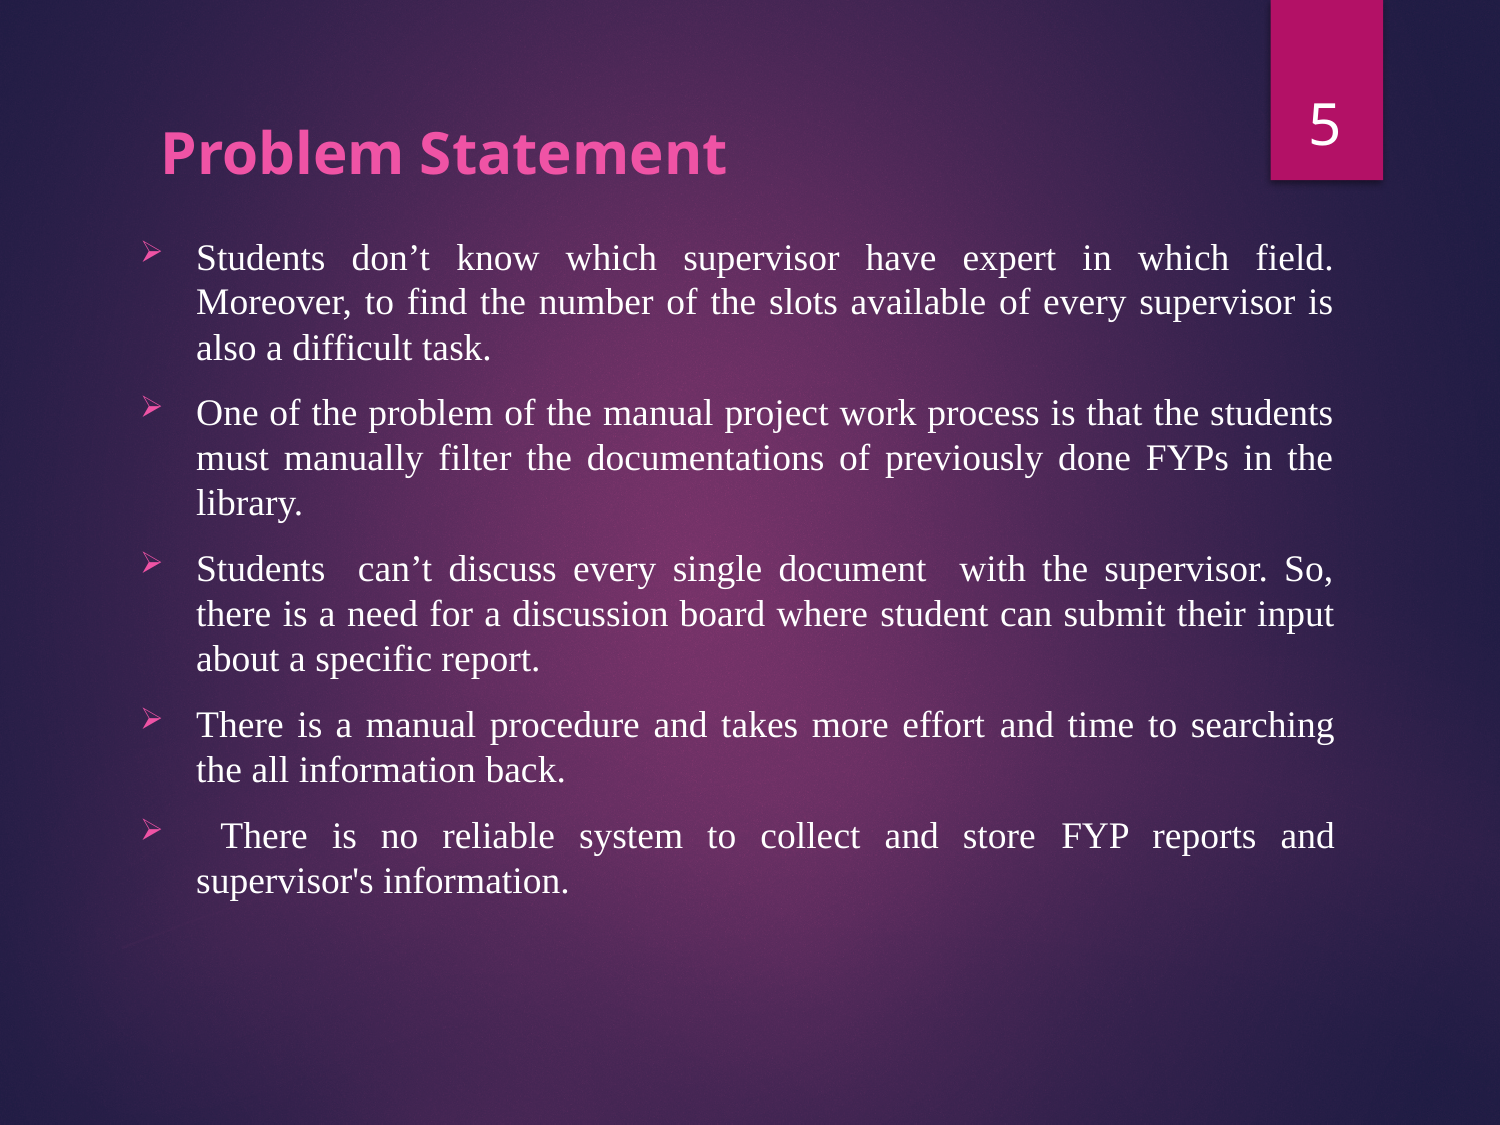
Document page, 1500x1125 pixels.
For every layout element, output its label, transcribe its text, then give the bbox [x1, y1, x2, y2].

slide_number 5 [1273, 48, 1378, 175]
list Students don’t know which supervisor have expert in which field. Moreover, to find the number of the slots available of every supervisor is also a difficult task. One of the problem of the manual project work process is that the students must manually filter the documentations of previously done FYPs in the library. Students can’t discuss every single document with the supervisor. So, there is a need for a discussion board where student can submit their input about a specific report. There is a manual procedure and takes more effort and time to searching the all information back. There is no reliable system to collect and store FYP reports and supervisor's information. [125, 224, 1350, 1050]
title Problem Statement [99, 109, 1250, 210]
